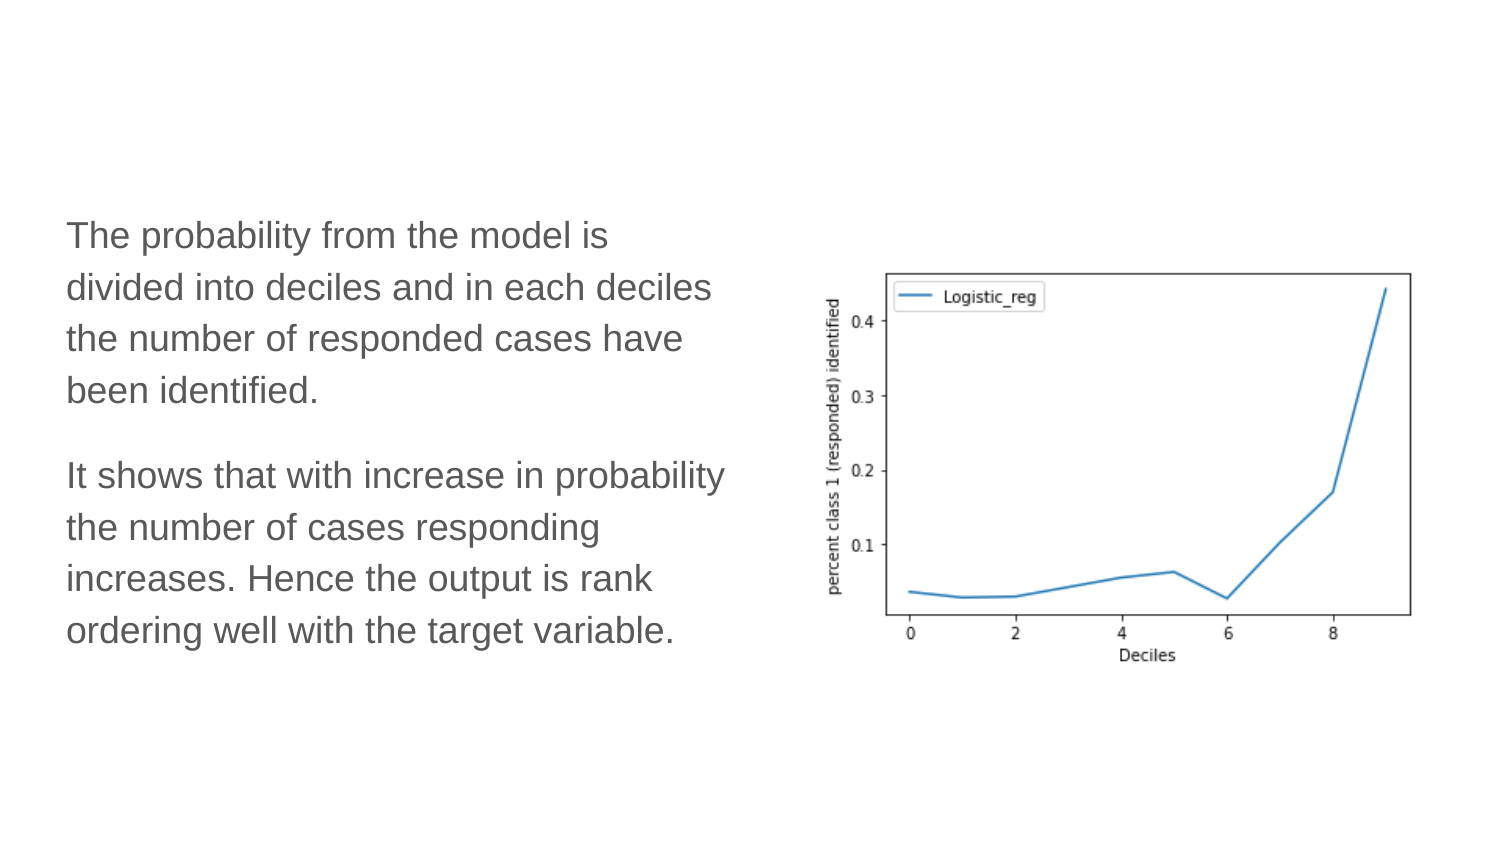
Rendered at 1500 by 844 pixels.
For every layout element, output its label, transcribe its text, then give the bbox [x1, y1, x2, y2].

list The probability from the model is divided into deciles and in each deciles the number of responded cases have been identified. It shows that with increase in probability the number of cases responding increases. Hence the output is rank ordering well with the target variable. [51, 189, 750, 750]
picture [817, 264, 1422, 675]
